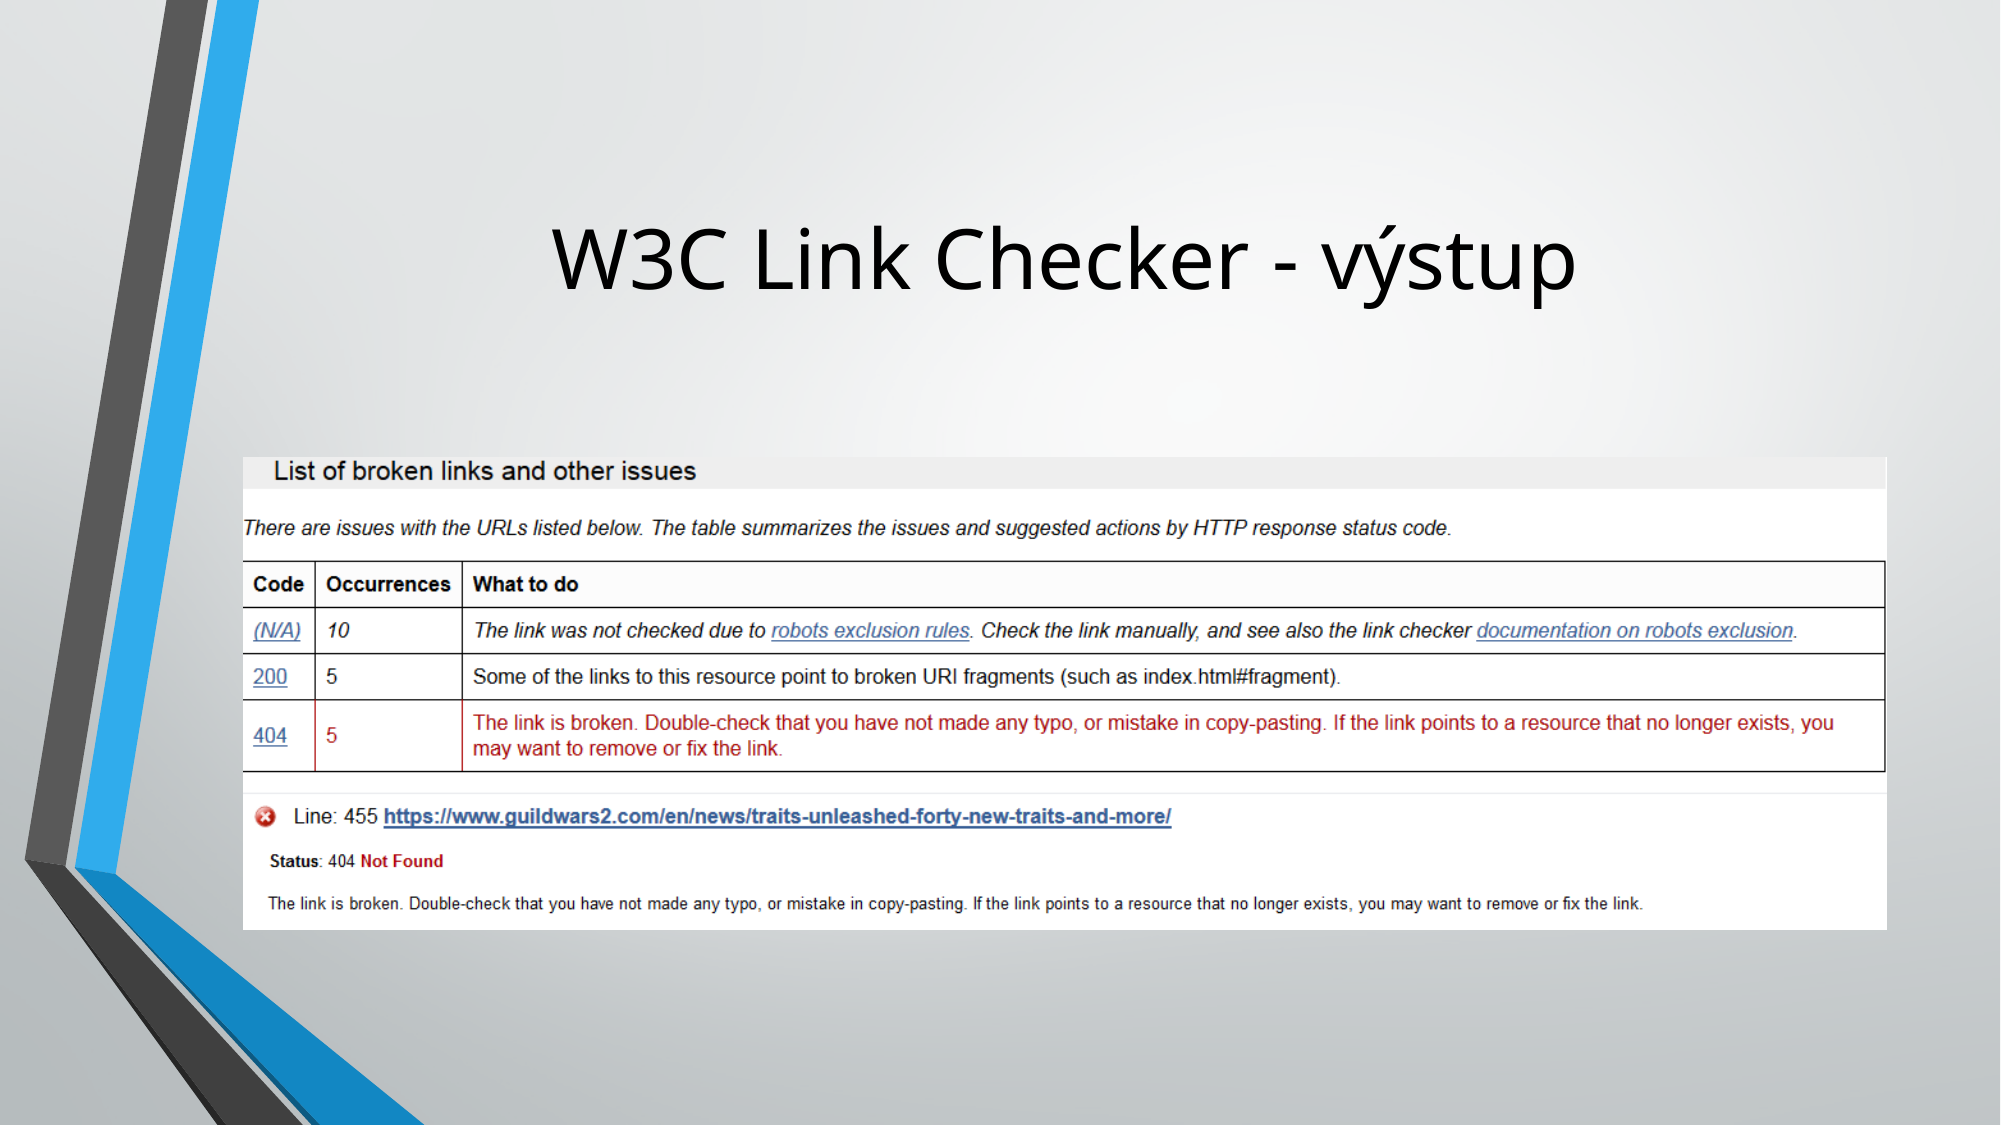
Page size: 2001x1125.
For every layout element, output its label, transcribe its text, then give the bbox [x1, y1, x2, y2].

title W3C Link Checker - výstup [243, 112, 1887, 400]
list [243, 457, 1888, 930]
